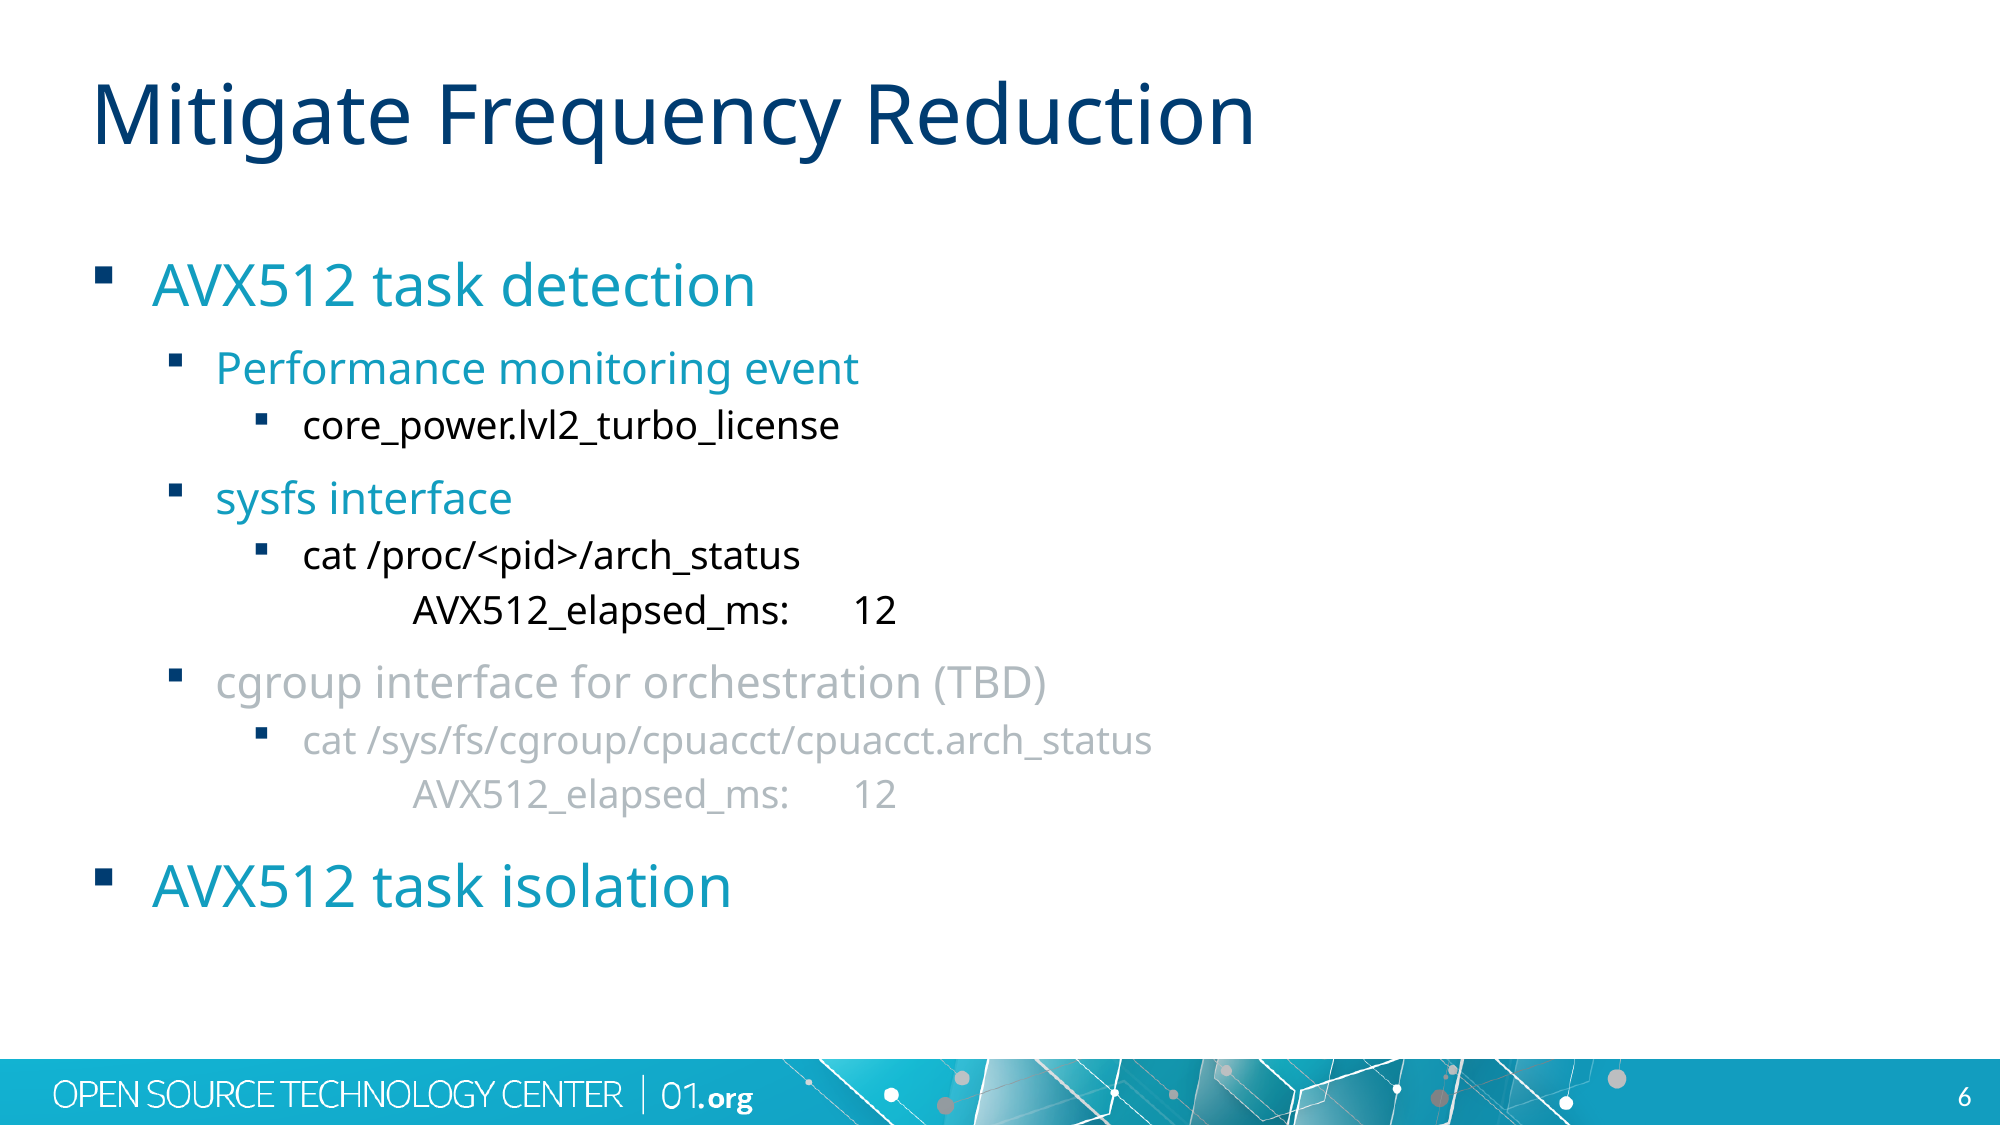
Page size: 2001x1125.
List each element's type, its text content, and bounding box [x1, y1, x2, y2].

list AVX512 task detection Performance monitoring event core_power.lvl2_turbo_license sysfs interface cat /proc/<pid>/arch_status AVX512_elapsed_ms: 12 cgroup interface for orchestration (TBD) cat /sys/fs/cgroup/cpuacct/cpuacct.arch_status AVX512_elapsed_ms: 12 AVX512 task isolation [75, 240, 1229, 950]
list Mitigate Frequency Reduction [75, 53, 1947, 212]
text_box 6 [1910, 1066, 1987, 1125]
picture [0, 1059, 2000, 1125]
